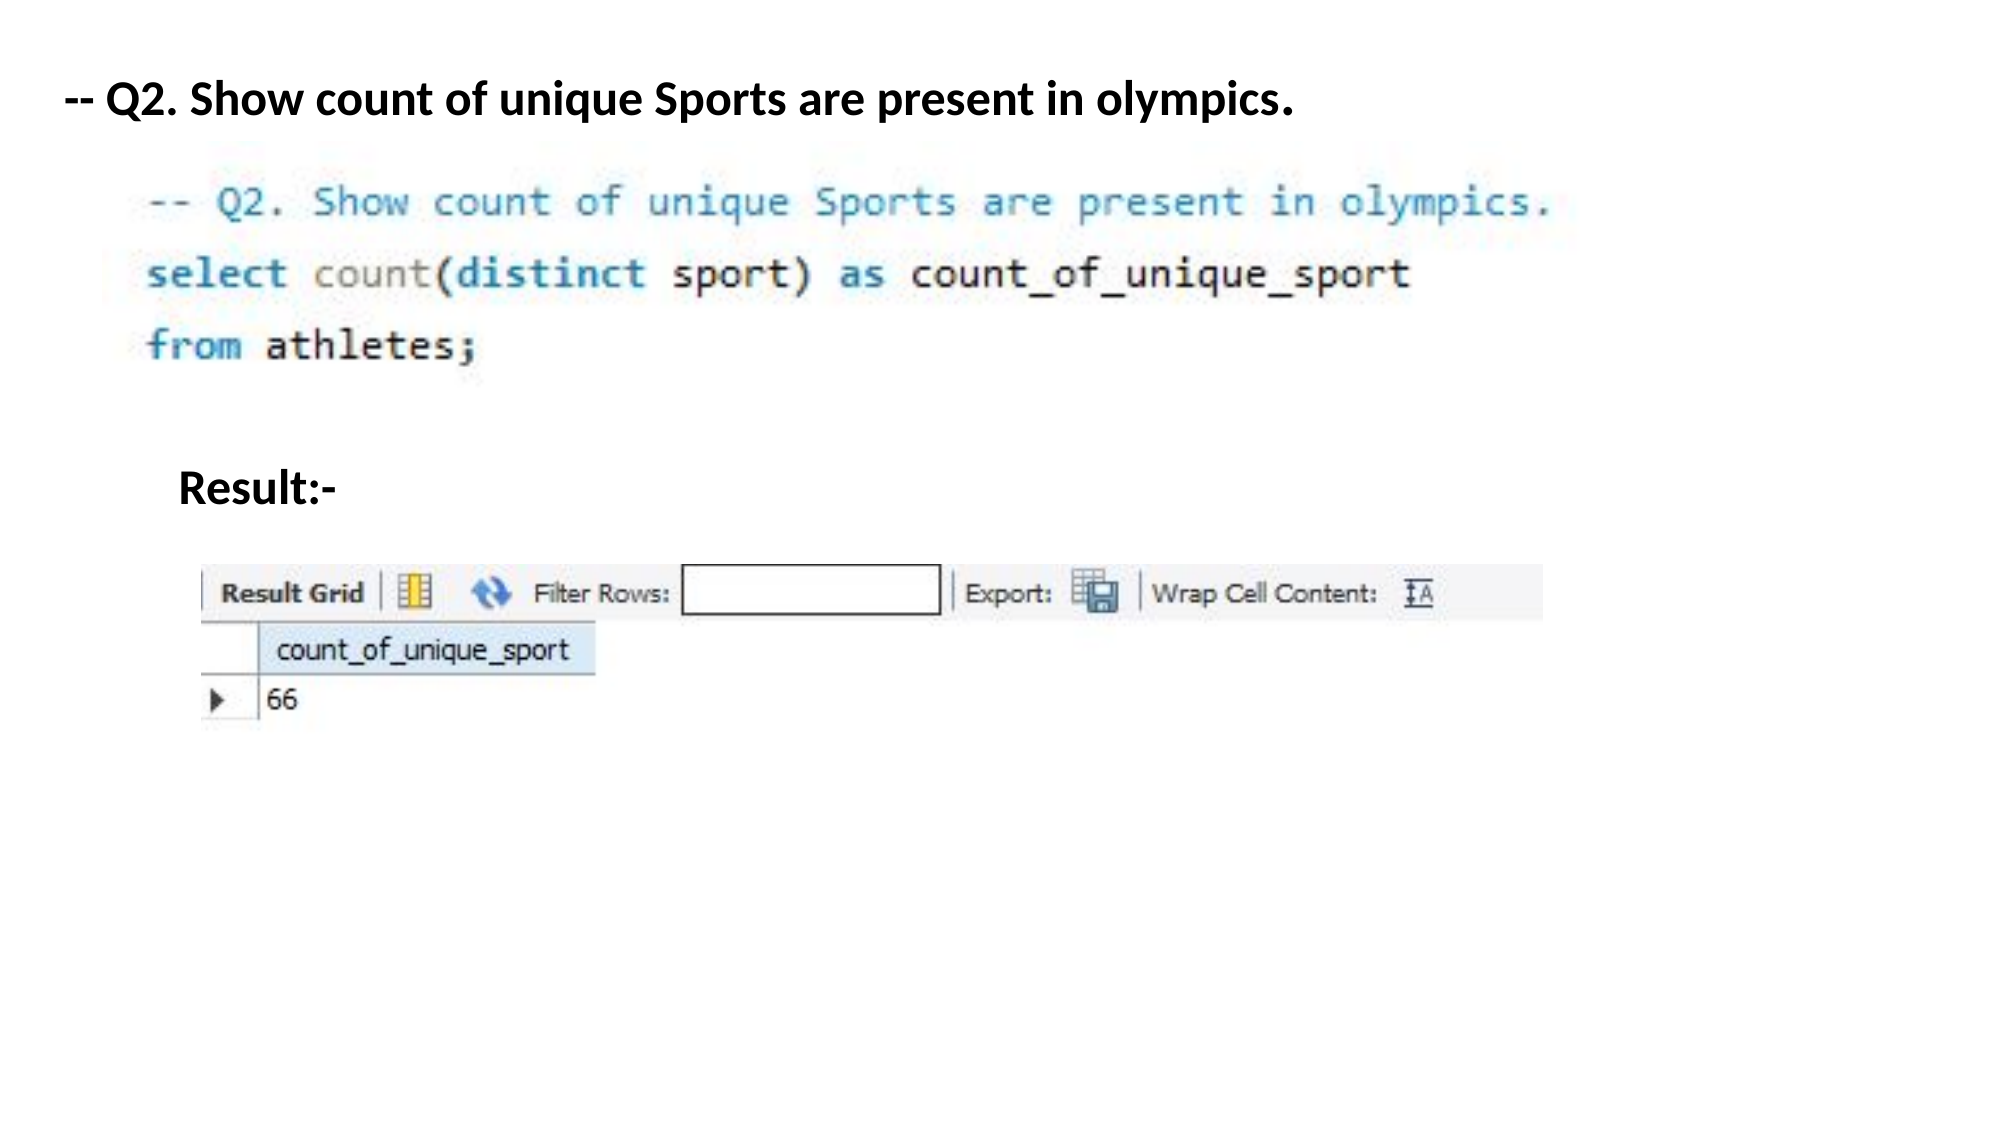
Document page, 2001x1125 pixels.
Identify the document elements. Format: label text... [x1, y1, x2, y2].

picture [201, 564, 1543, 799]
text_box Result:- [163, 480, 377, 523]
picture [102, 141, 1713, 480]
text_box -- Q2. Show count of unique Sports are present in olympics. [49, 49, 1311, 135]
